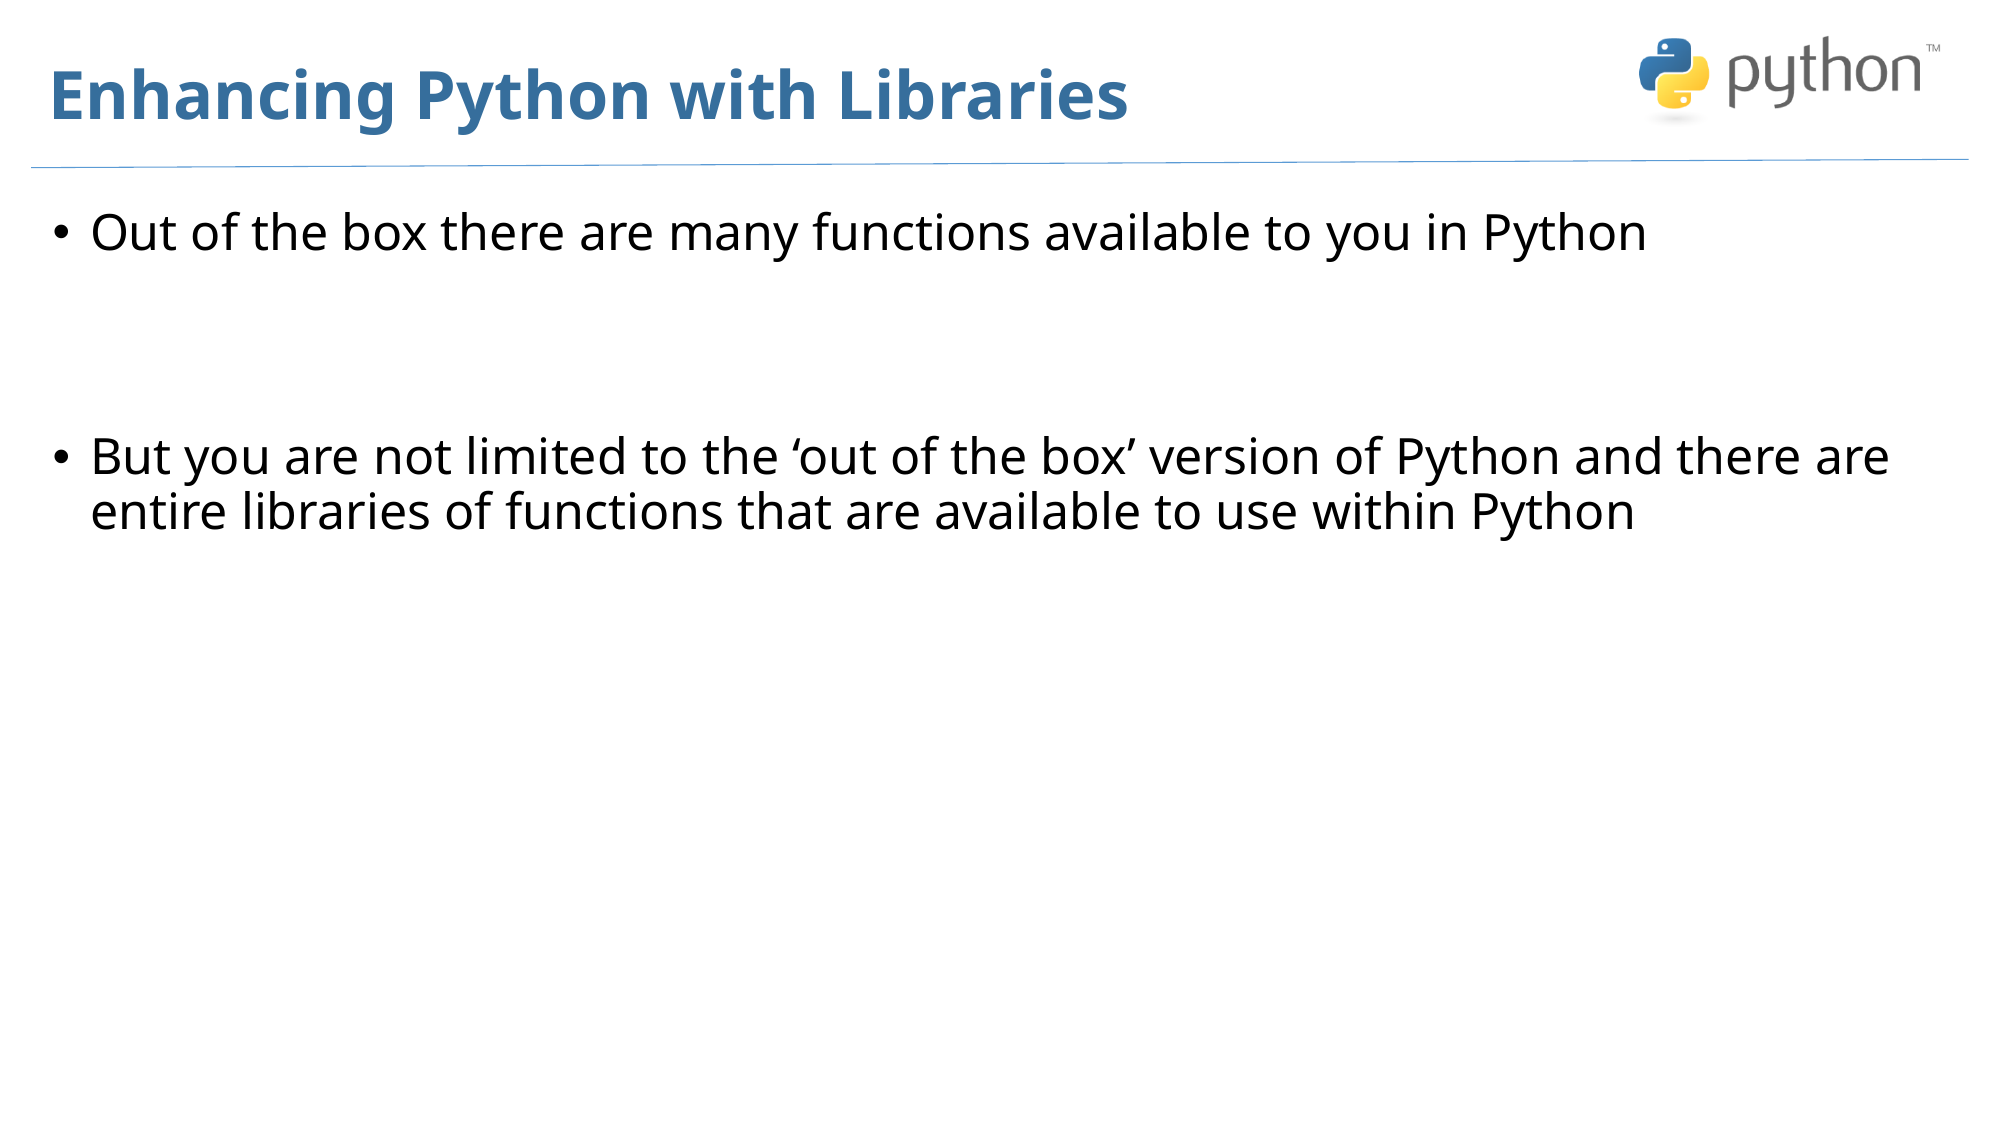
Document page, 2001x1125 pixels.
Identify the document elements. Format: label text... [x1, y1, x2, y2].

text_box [31, 159, 1969, 168]
list Out of the box there are many functions available to you in Python But you are not limited to the ‘out of the box’ version of Python and there are entire libraries of functions that are available to use within Python [37, 199, 1955, 1086]
picture [1589, 17, 1969, 146]
title Enhancing Python with Libraries [33, 45, 1552, 150]
